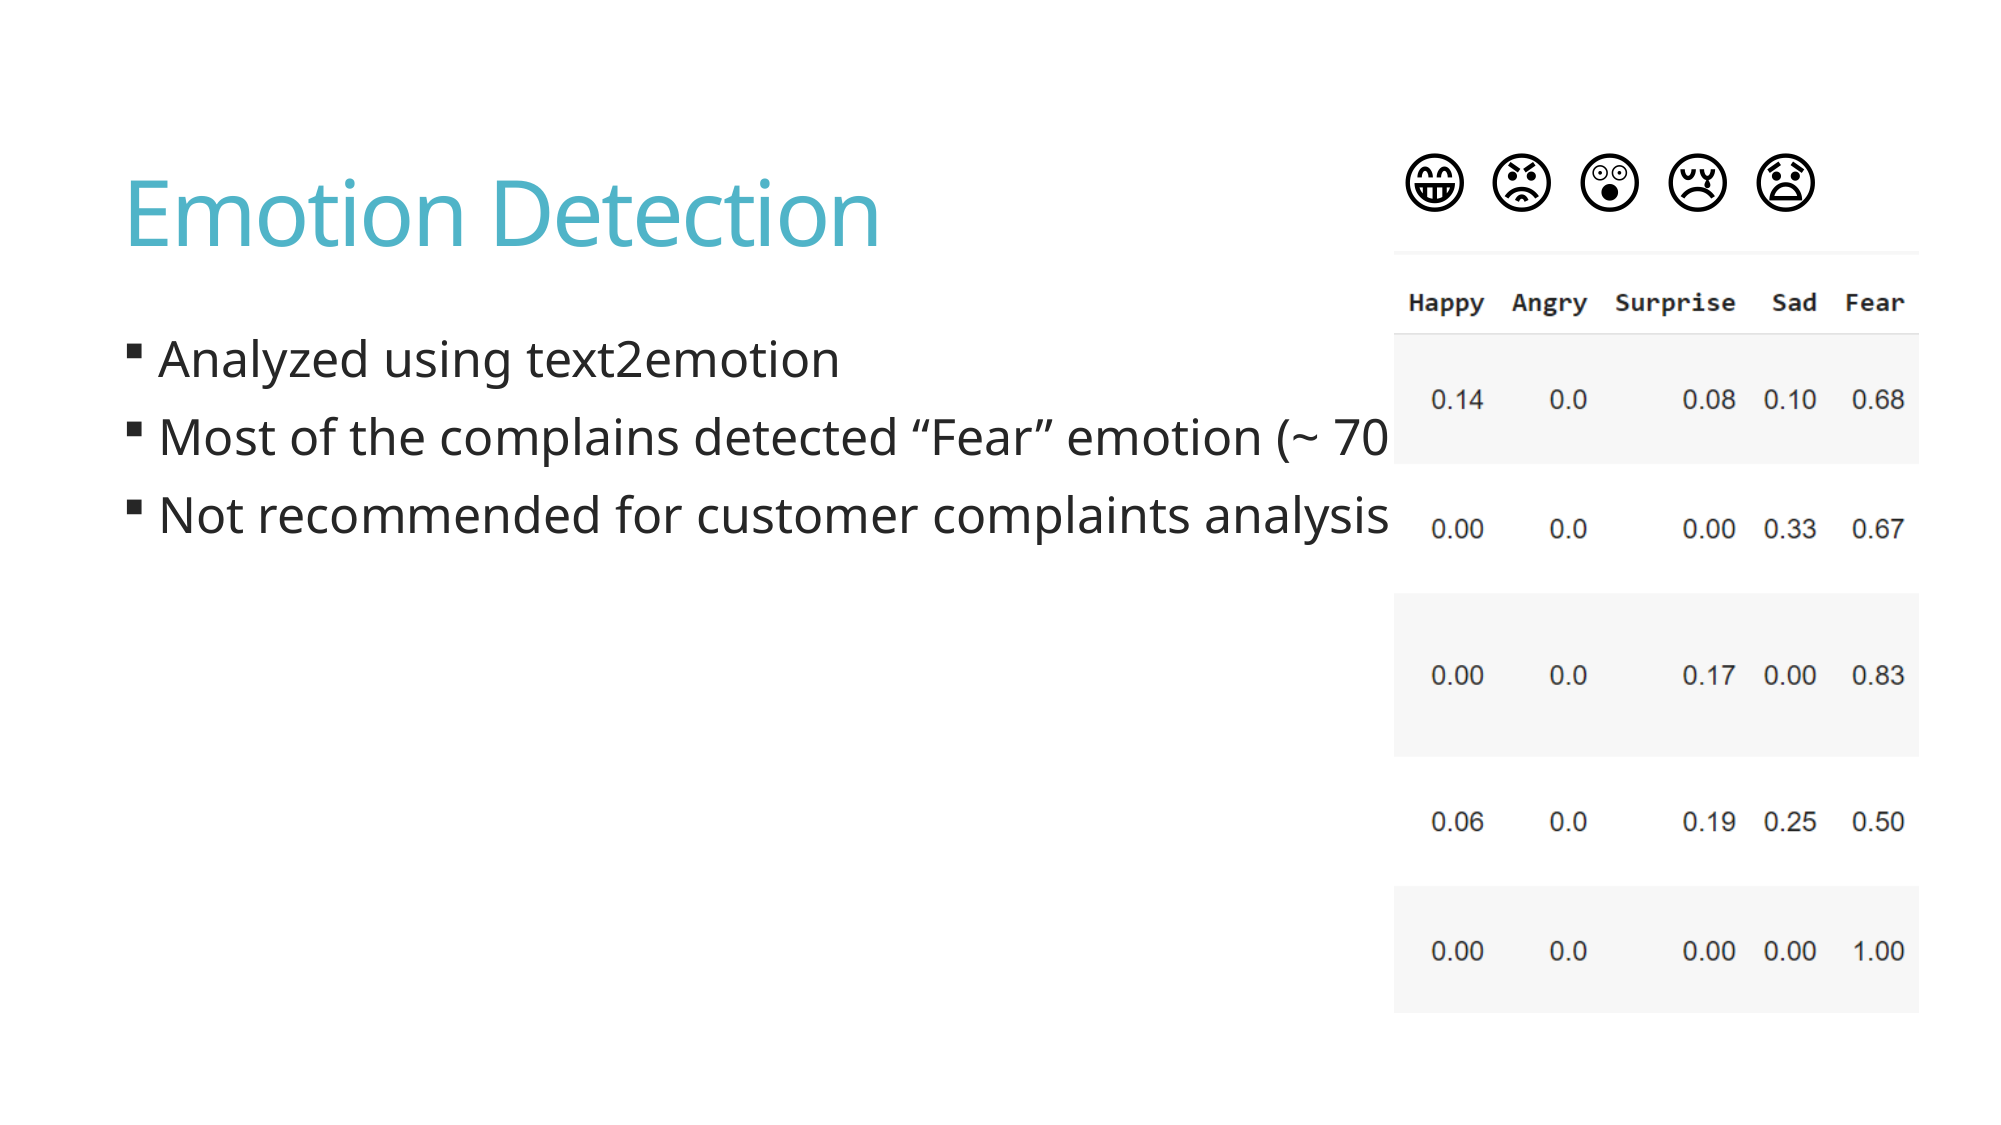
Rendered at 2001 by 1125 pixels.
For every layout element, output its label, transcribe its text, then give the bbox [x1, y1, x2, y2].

title Emotion Detection [107, 81, 1875, 328]
list Analyzed using text2emotion Most of the complains detected “Fear” emotion (~ 70 %) Not recommended for customer complaints analysis [107, 328, 1394, 947]
text_box 😁 😡 😲 😢 😧 [1386, 133, 2000, 229]
picture [1394, 250, 1919, 1013]
